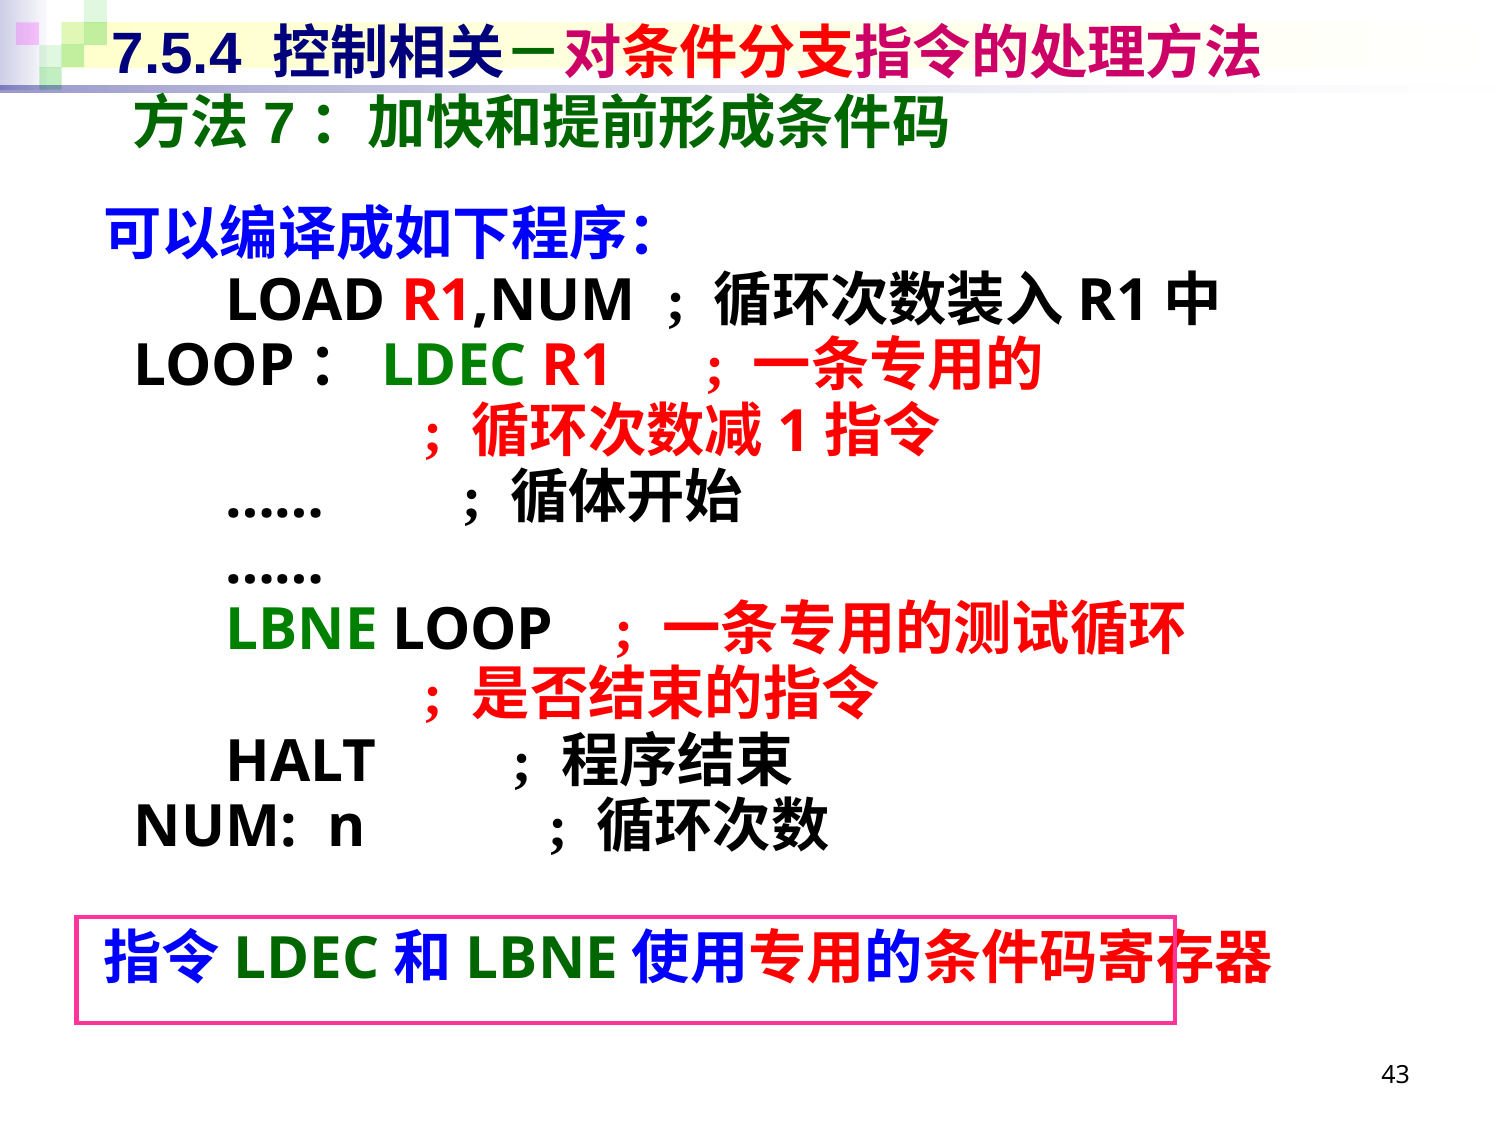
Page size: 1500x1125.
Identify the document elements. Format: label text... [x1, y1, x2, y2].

text_box [76, 916, 1176, 1024]
text_box 方法7：加快和提前形成条件码 [117, 78, 1471, 163]
list 可以编译成如下程序： LOAD R1,NUM ; 循环次数装入R1中 LOOP：LDEC R1 ; 一条专用的 ; 循环次数减1指令 …… ; 循体开始 …… LBNE LOOP ; 一条专用的测试循环 ; 是否结束的指令 HALT ; 程序结束 NUM: n ; 循环次数 指令LDEC和LBNE使用专用的条件码寄存器 [88, 196, 1424, 1048]
title 7.5.4 控制相关－对条件分支指令的处理方法 [96, 6, 1448, 94]
slide_number 43 [1074, 1024, 1426, 1101]
